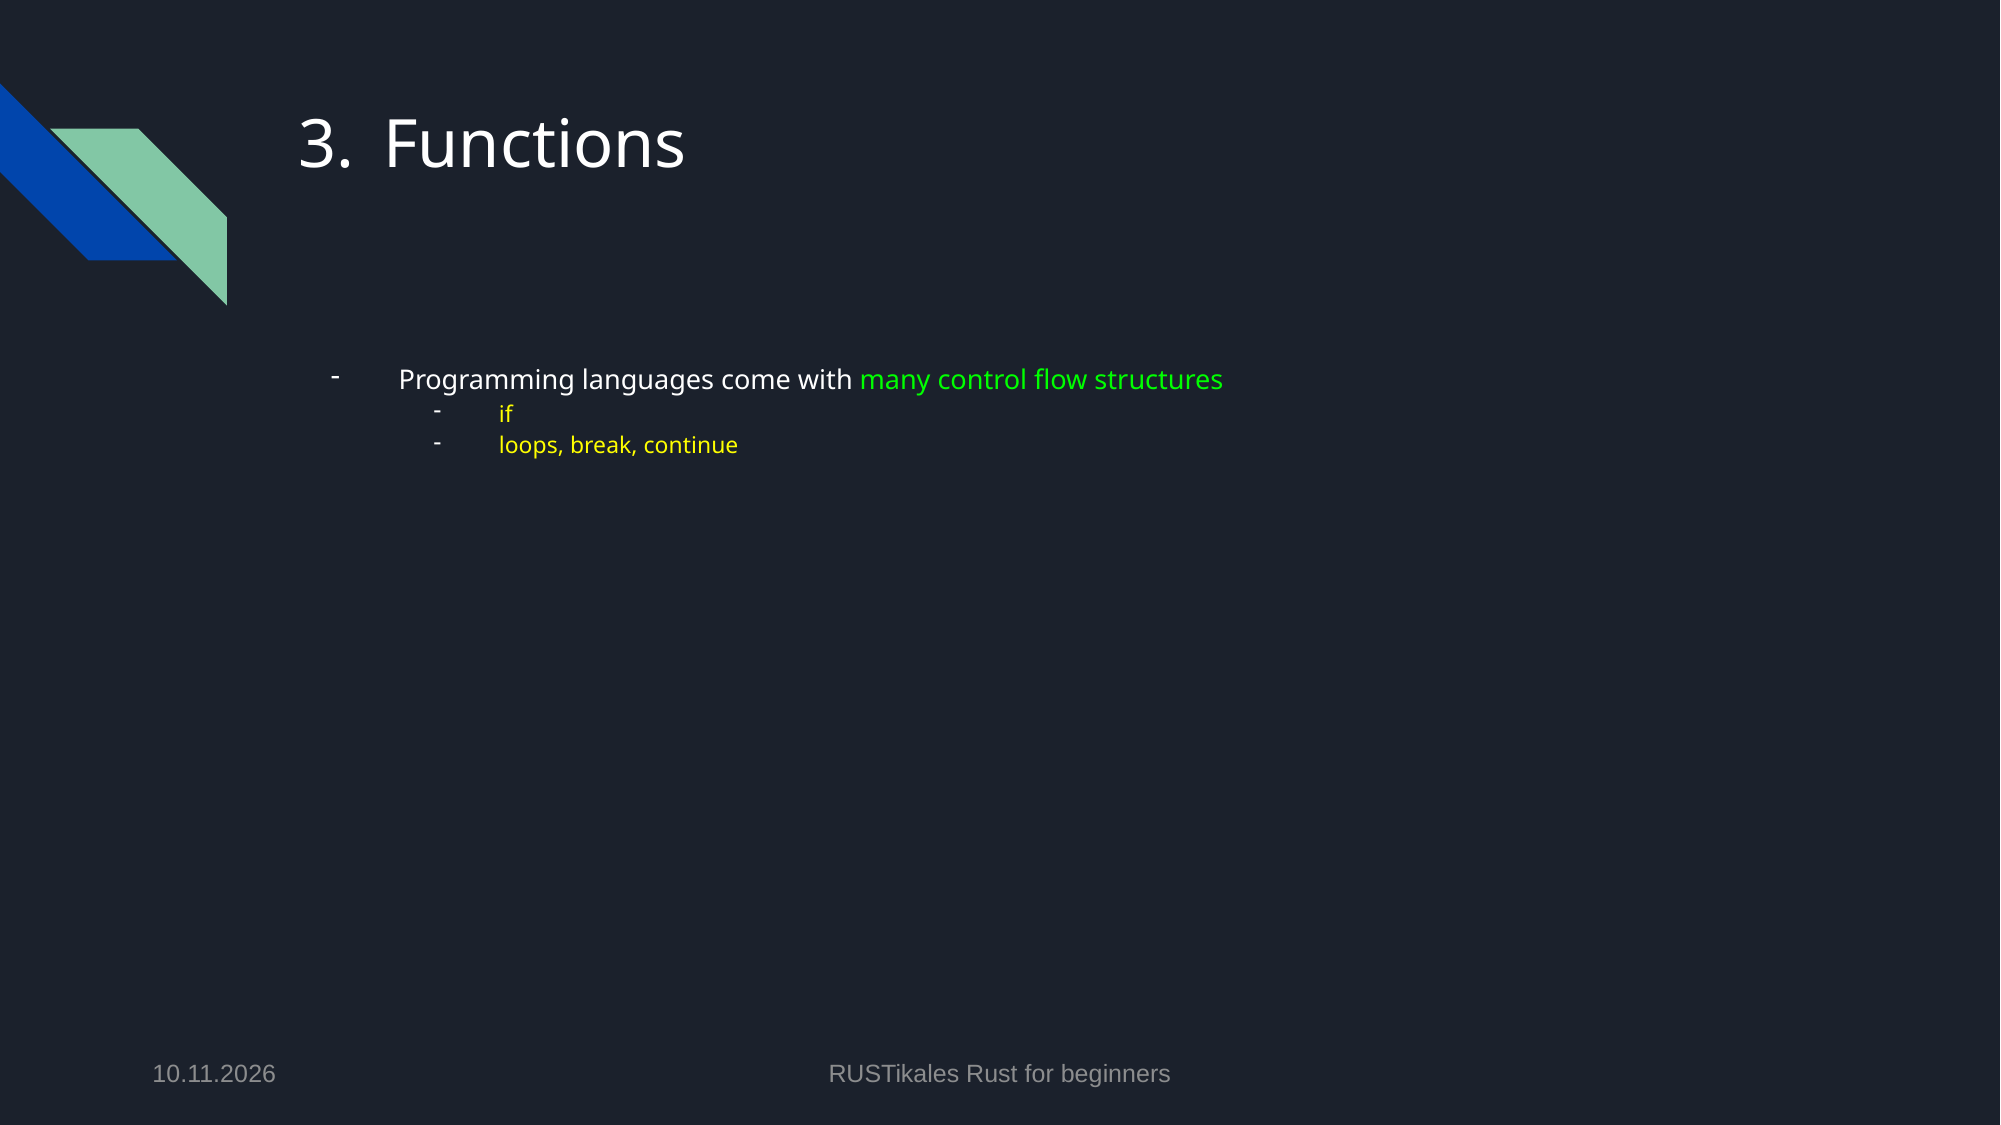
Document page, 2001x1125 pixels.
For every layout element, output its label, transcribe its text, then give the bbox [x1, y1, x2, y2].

list Programming languages come with many control flow structures if loops, break, continue [283, 342, 1824, 980]
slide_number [137, 1042, 588, 1103]
footer RUSTikales Rust for beginners [662, 1042, 1338, 1103]
title Functions [283, 86, 1824, 287]
